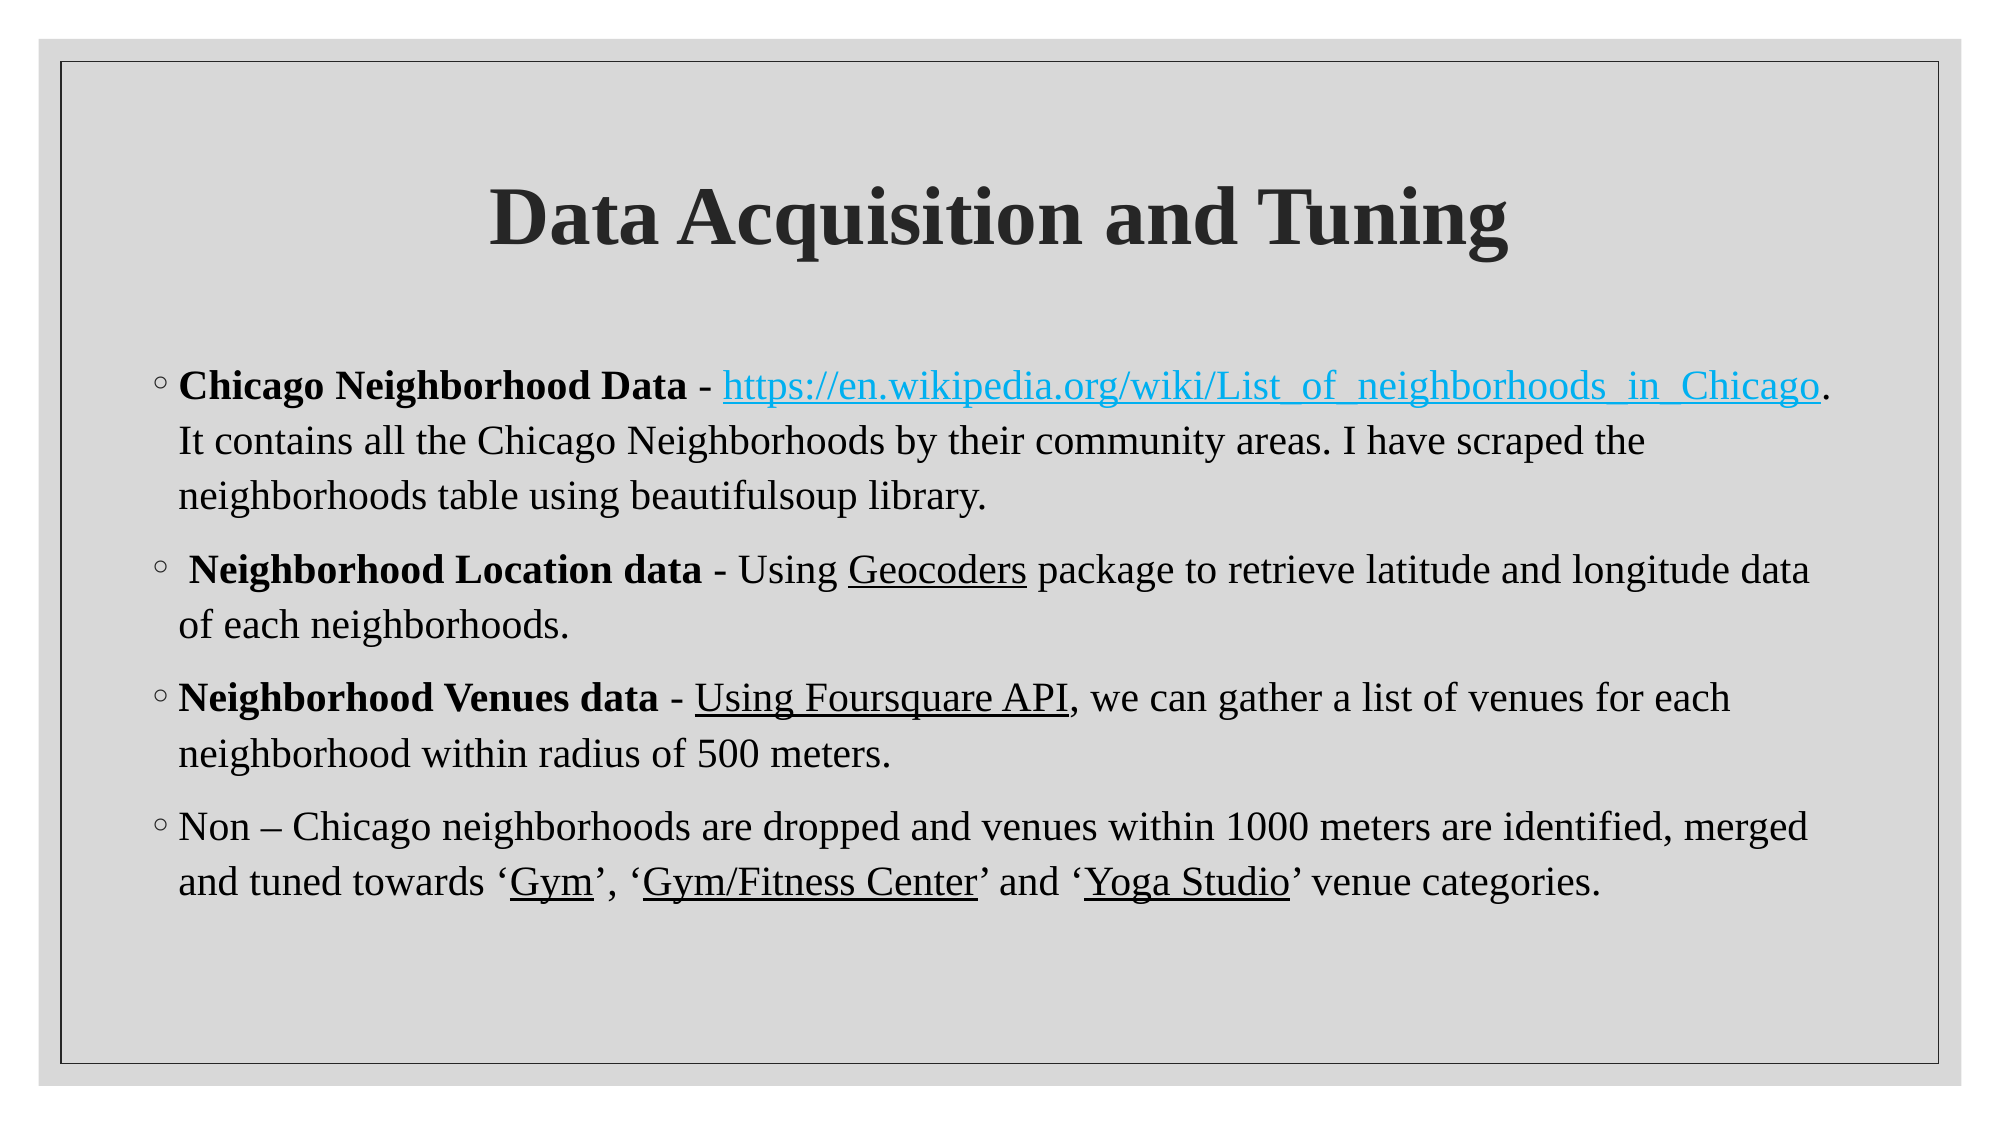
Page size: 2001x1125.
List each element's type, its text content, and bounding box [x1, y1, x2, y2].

list Chicago Neighborhood Data - https://en.wikipedia.org/wiki/List_of_neighborhoods_in_Chicago. It contains all the Chicago Neighborhoods by their community areas. I have scraped the neighborhoods table using beautifulsoup library. Neighborhood Location data - Using Geocoders package to retrieve latitude and longitude data of each neighborhoods. Neighborhood Venues data - Using Foursquare API, we can gather a list of venues for each neighborhood within radius of 500 meters. Non – Chicago neighborhoods are dropped and venues within 1000 meters are identified, merged and tuned towards ‘Gym’, ‘Gym/Fitness Center’ and ‘Yoga Studio’ venue categories. [133, 345, 1869, 977]
title Data Acquisition and Tuning [174, 105, 1825, 331]
